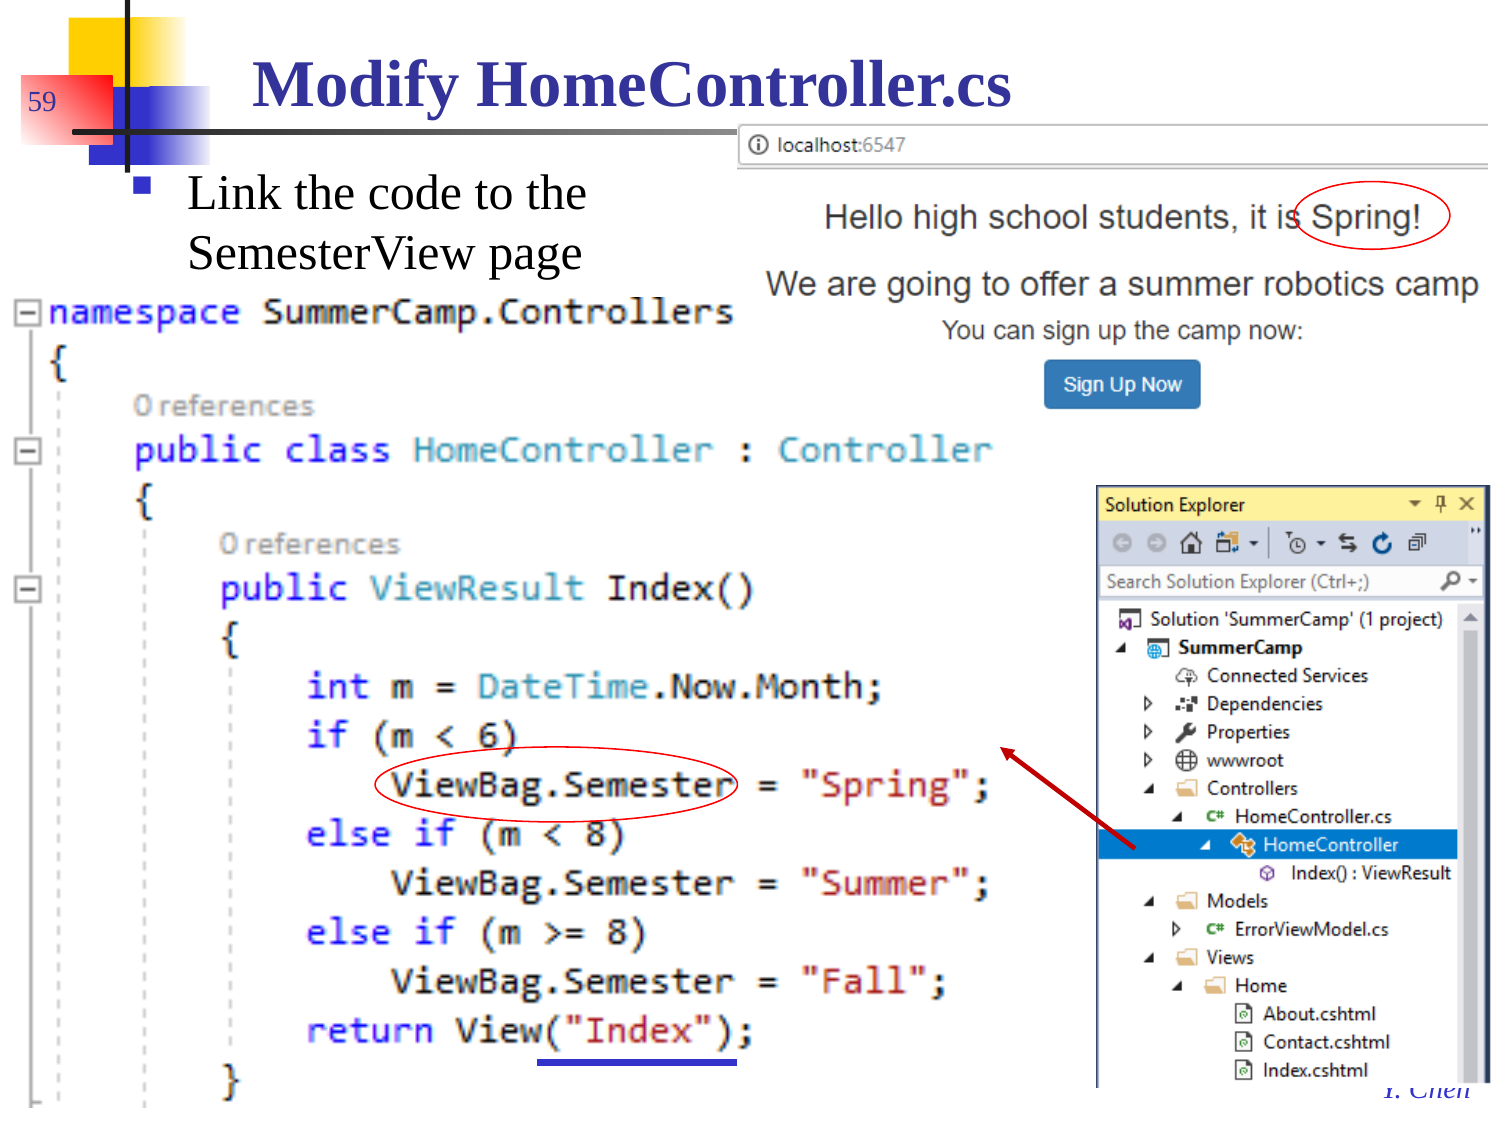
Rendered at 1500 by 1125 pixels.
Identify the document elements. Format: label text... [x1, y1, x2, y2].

list Link the code to the SemesterView page [115, 152, 732, 265]
title Modify HomeController.cs [237, 24, 1488, 128]
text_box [999, 746, 1136, 849]
picture [12, 122, 1488, 1108]
slide_number 59 [12, 49, 126, 126]
picture [1096, 485, 1493, 1088]
